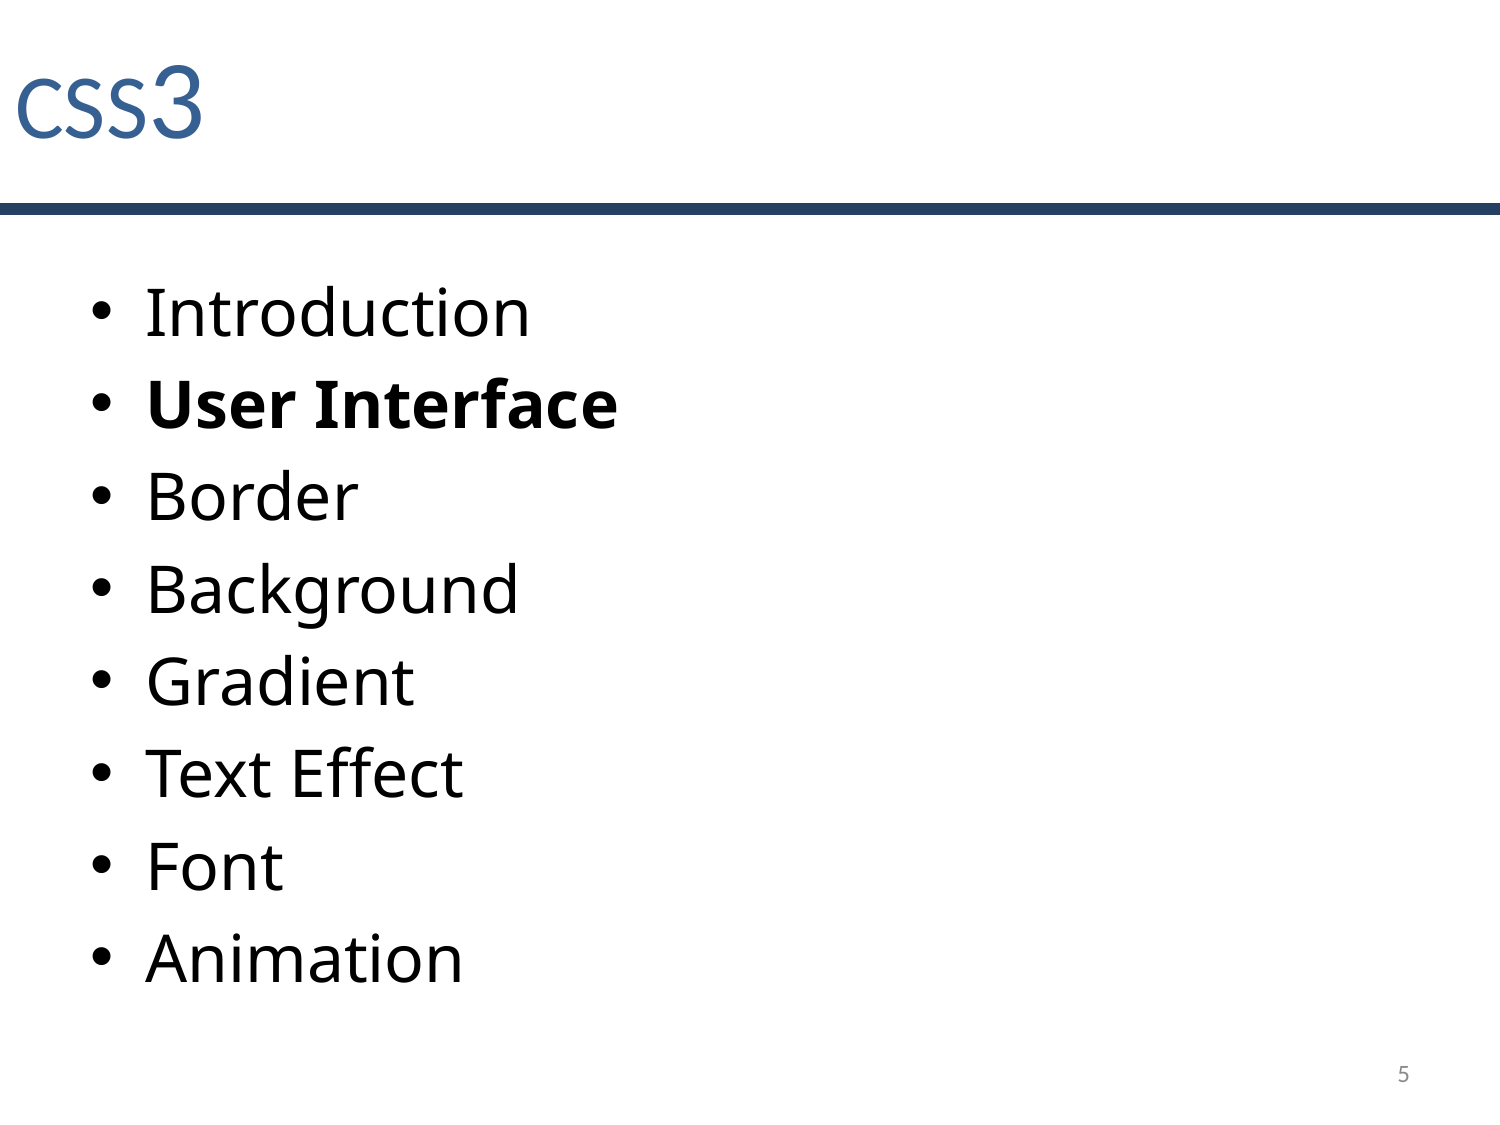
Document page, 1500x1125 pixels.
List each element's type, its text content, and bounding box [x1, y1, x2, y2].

text_box CSS3 [0, 0, 1138, 200]
list Introduction User Interface Border Background Gradient Text Effect Font Animation [75, 262, 1425, 1005]
slide_number 5 [1074, 1042, 1425, 1103]
text_box [0, 203, 1500, 215]
